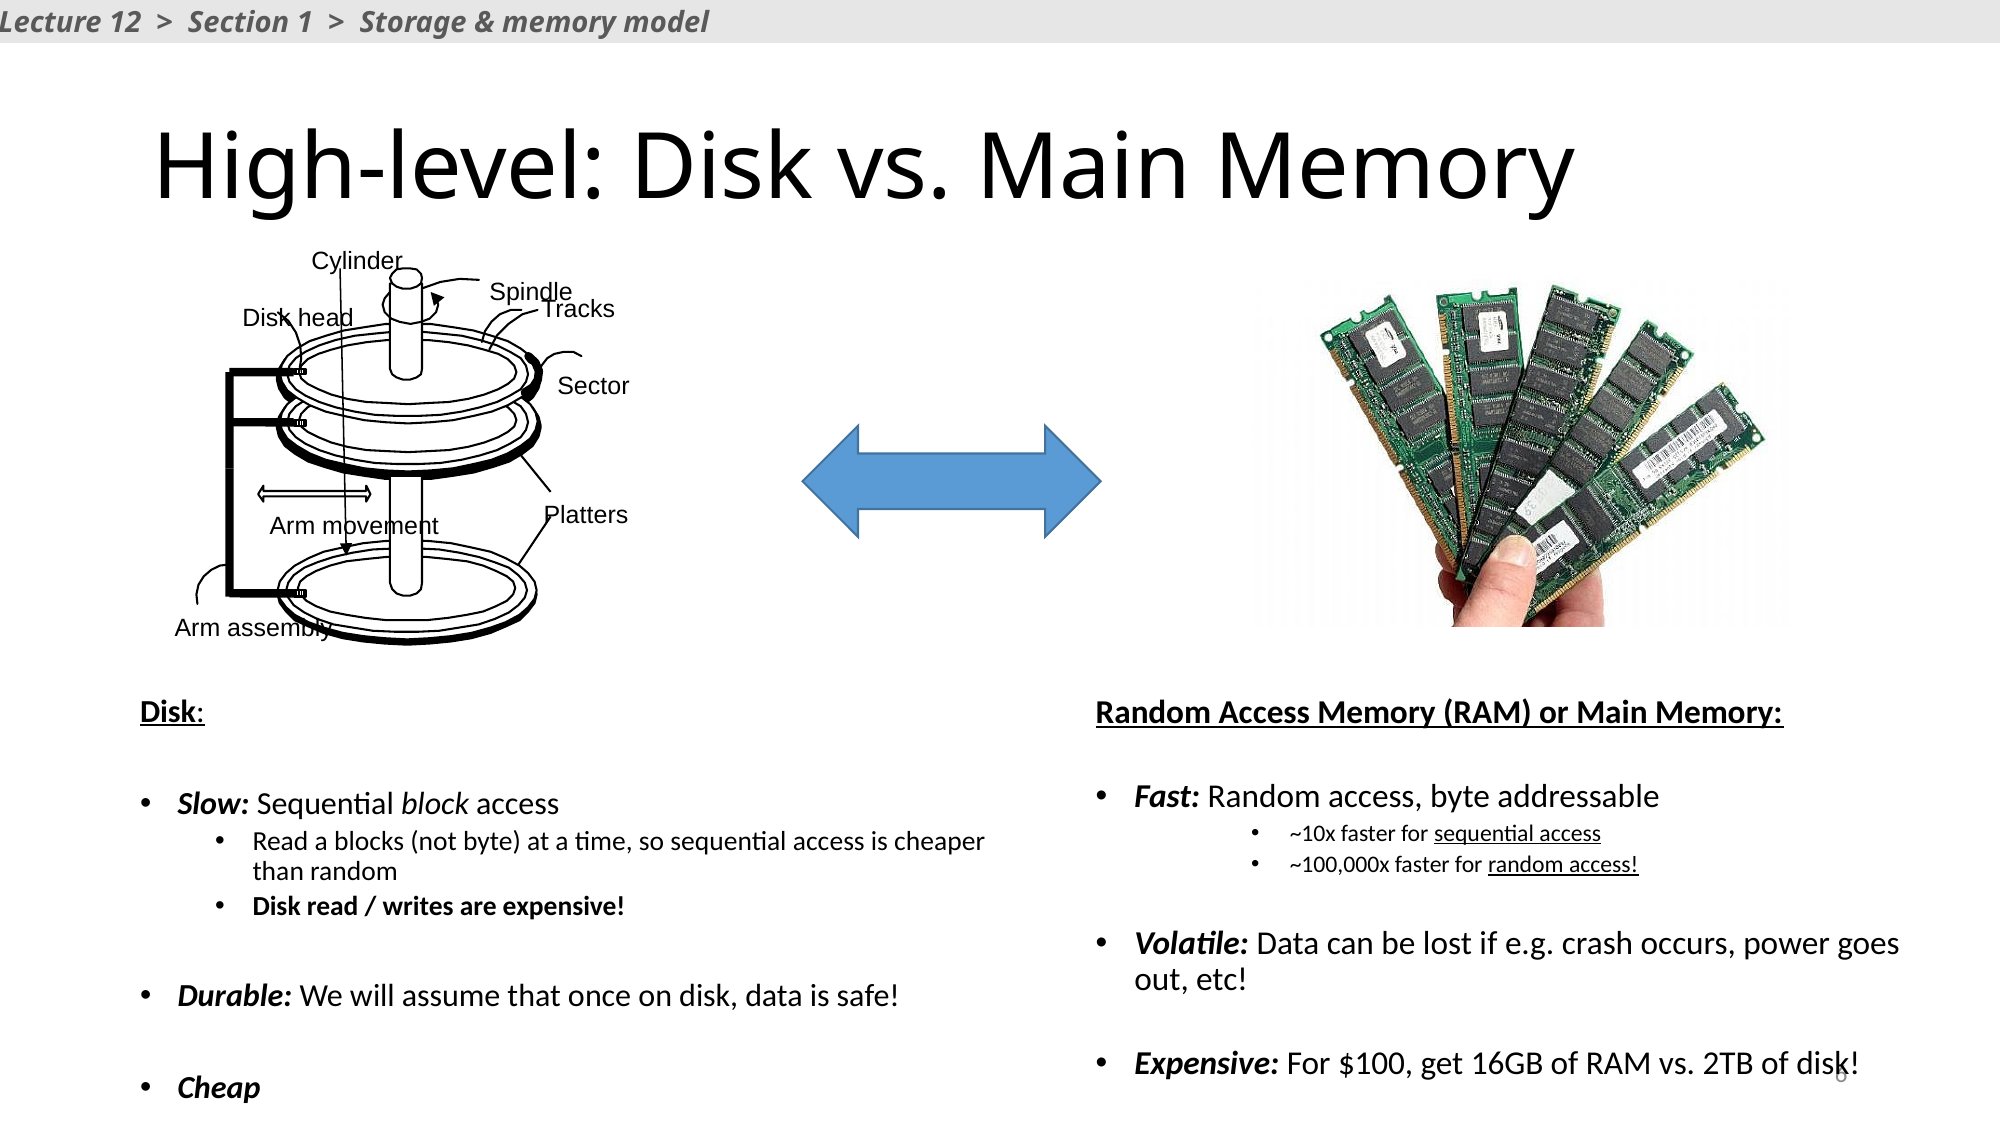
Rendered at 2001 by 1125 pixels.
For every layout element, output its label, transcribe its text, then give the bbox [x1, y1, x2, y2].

list Disk: Slow: Sequential block access Read a blocks (not byte) at a time, so sequential access is cheaper than random Disk read / writes are expensive! Durable: We will assume that once on disk, data is safe! Cheap [125, 687, 1023, 1115]
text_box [158, 237, 646, 650]
picture [1247, 266, 1789, 627]
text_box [0, 0, 2000, 47]
text_box [801, 423, 1103, 540]
text_box Random Access Memory (RAM) or Main Memory: Fast: Random access, byte addressable ~10x faster for sequential access ~100,000x faster for random access! Volatile: Data can be lost if e.g. crash occurs, power goes out, etc! Expensive: For $100, get 16GB of RAM vs. 2TB of disk! [1080, 687, 1942, 1103]
title High-level: Disk vs. Main Memory [137, 59, 1863, 278]
